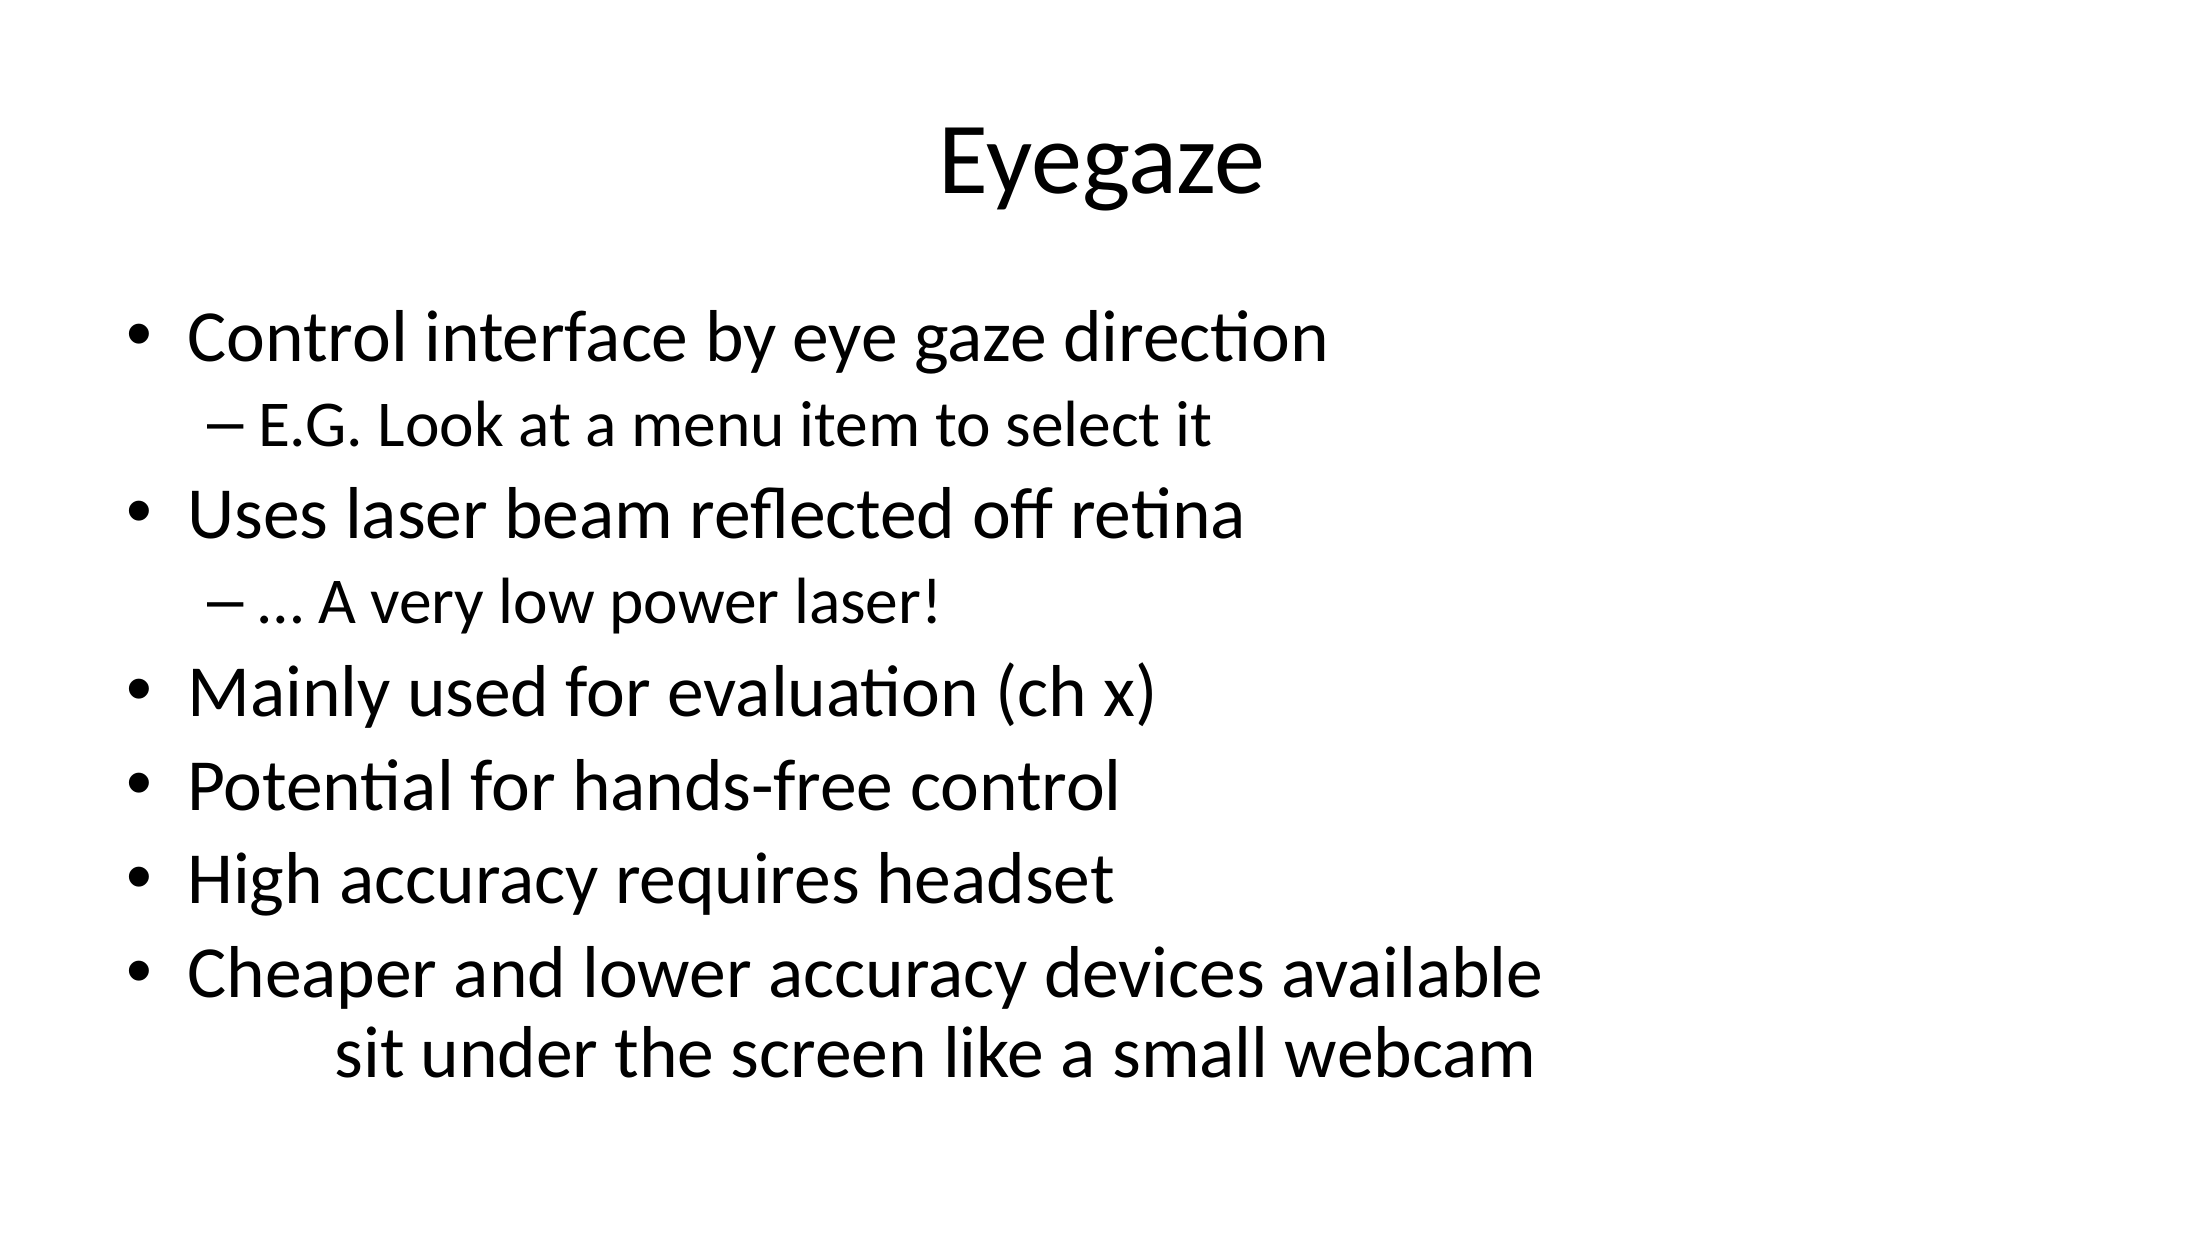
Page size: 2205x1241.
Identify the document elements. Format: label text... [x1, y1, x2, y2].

list Control interface by eye gaze direction E.G. Look at a menu item to select it Uses laser beam reflected off retina … A very low power laser! Mainly used for evaluation (ch x) Potential for hands-free control High accuracy requires headset Cheaper and lower accuracy devices available sit under the screen like a small webcam [110, 289, 2095, 1108]
title Eyegaze [110, 49, 2095, 257]
